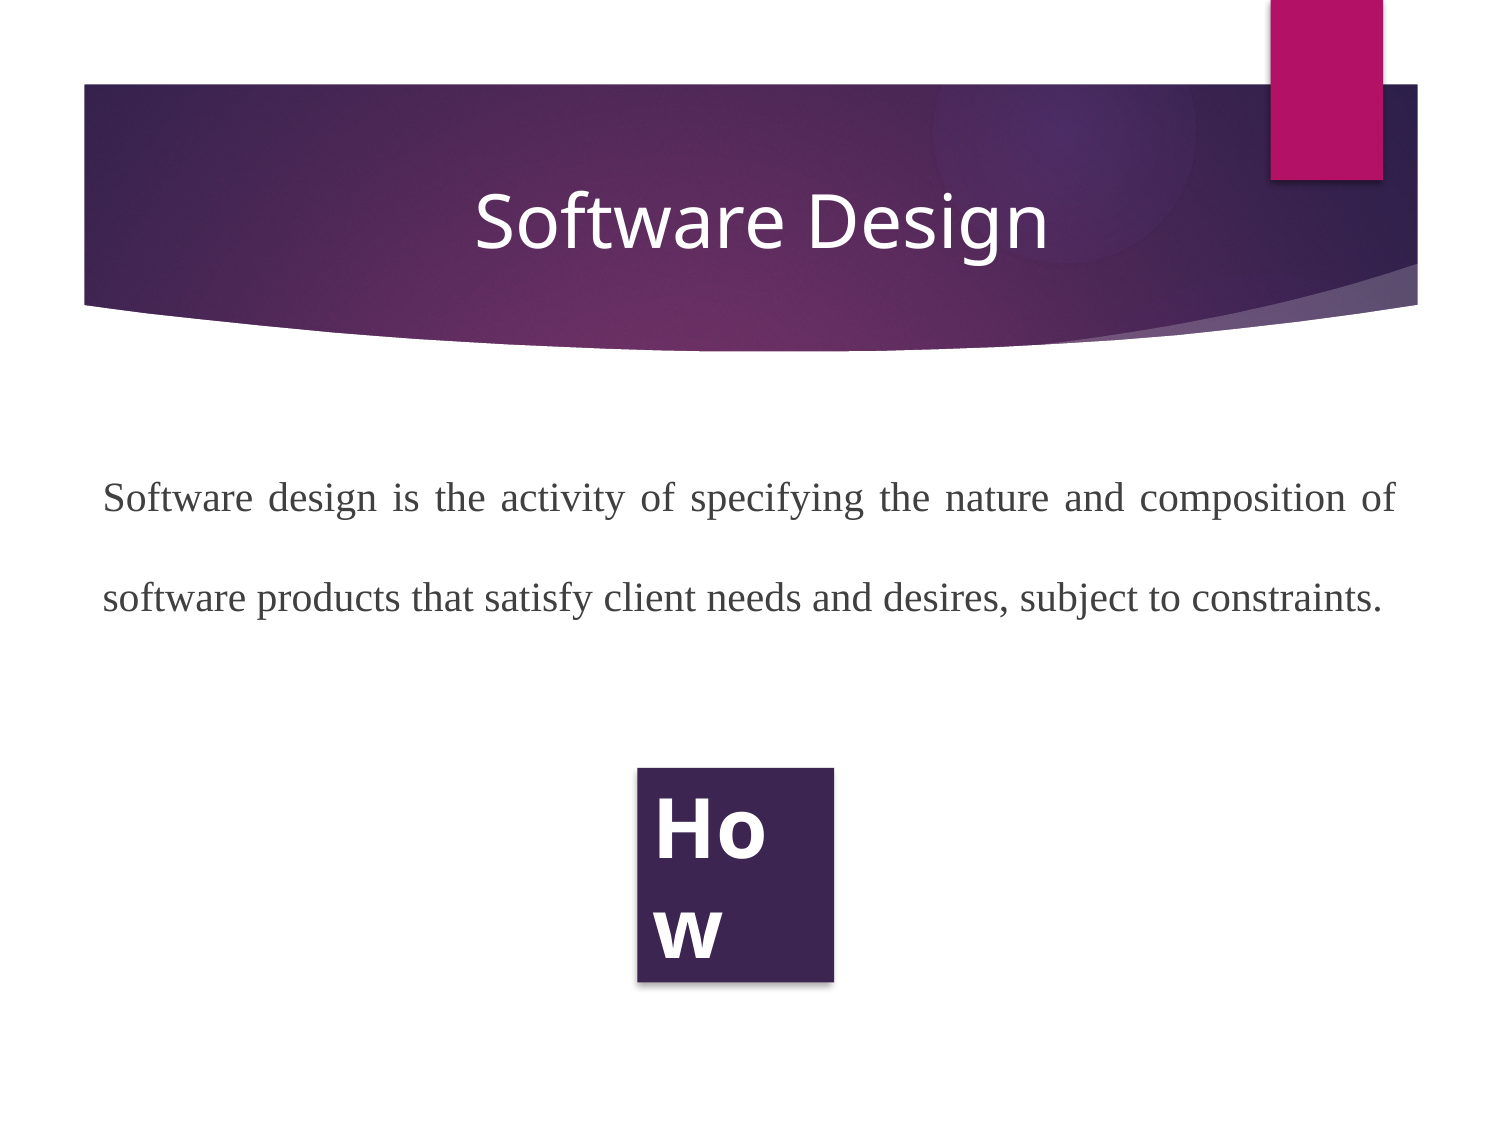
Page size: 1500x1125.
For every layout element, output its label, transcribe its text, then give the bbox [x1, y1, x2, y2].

list Software design is the activity of specifying the nature and composition of software products that satisfy client needs and desires, subject to constraints. [87, 412, 1413, 884]
title Software Design [87, 125, 1438, 313]
text_box How [636, 766, 836, 984]
